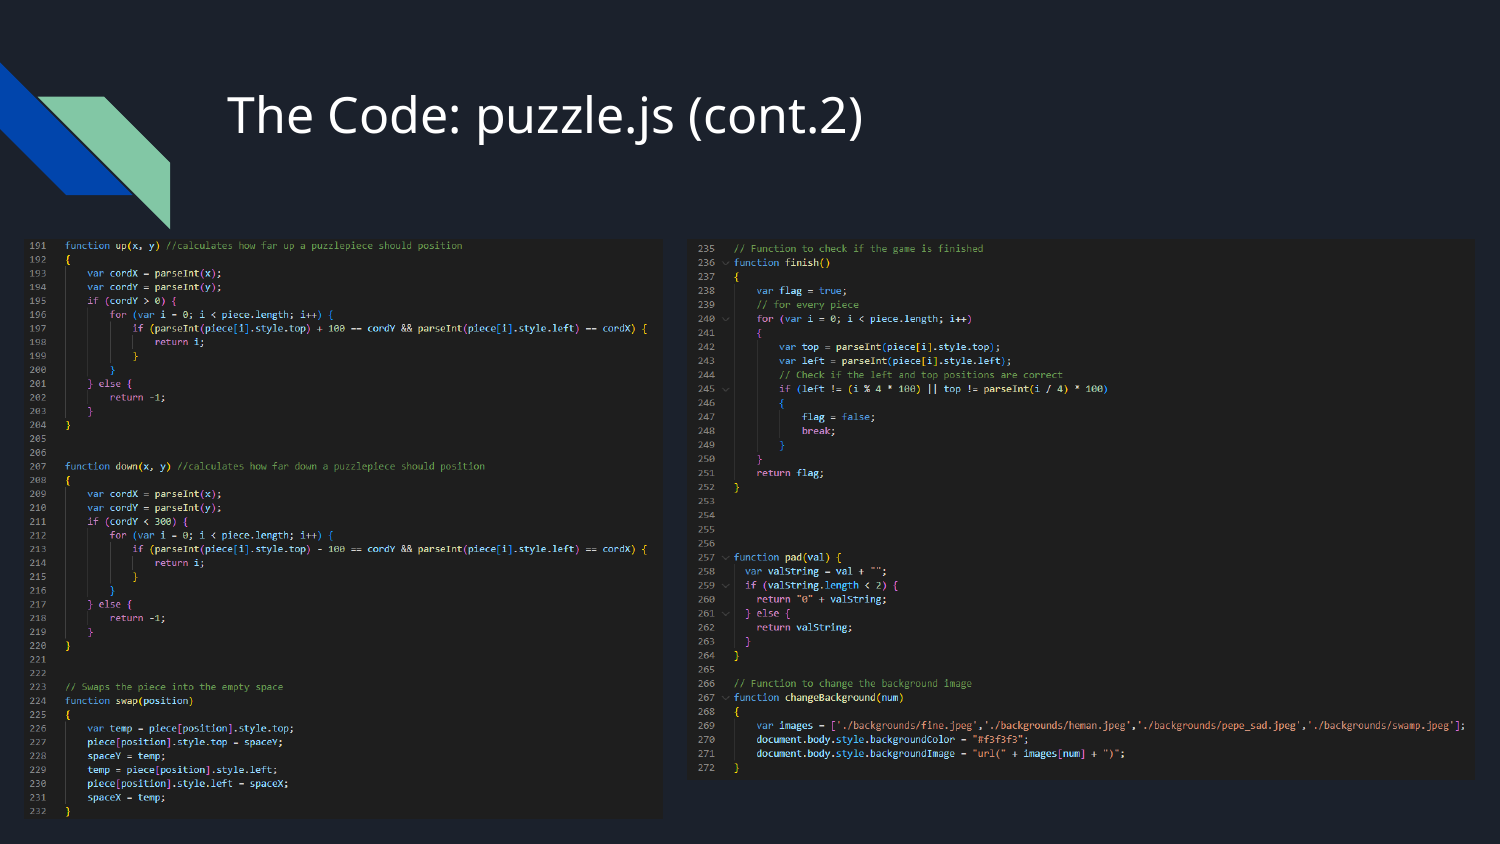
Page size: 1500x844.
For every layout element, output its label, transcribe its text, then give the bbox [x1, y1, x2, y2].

picture [24, 239, 663, 819]
title The Code: puzzle.js (cont.2) [212, 64, 1368, 215]
picture [686, 239, 1476, 780]
